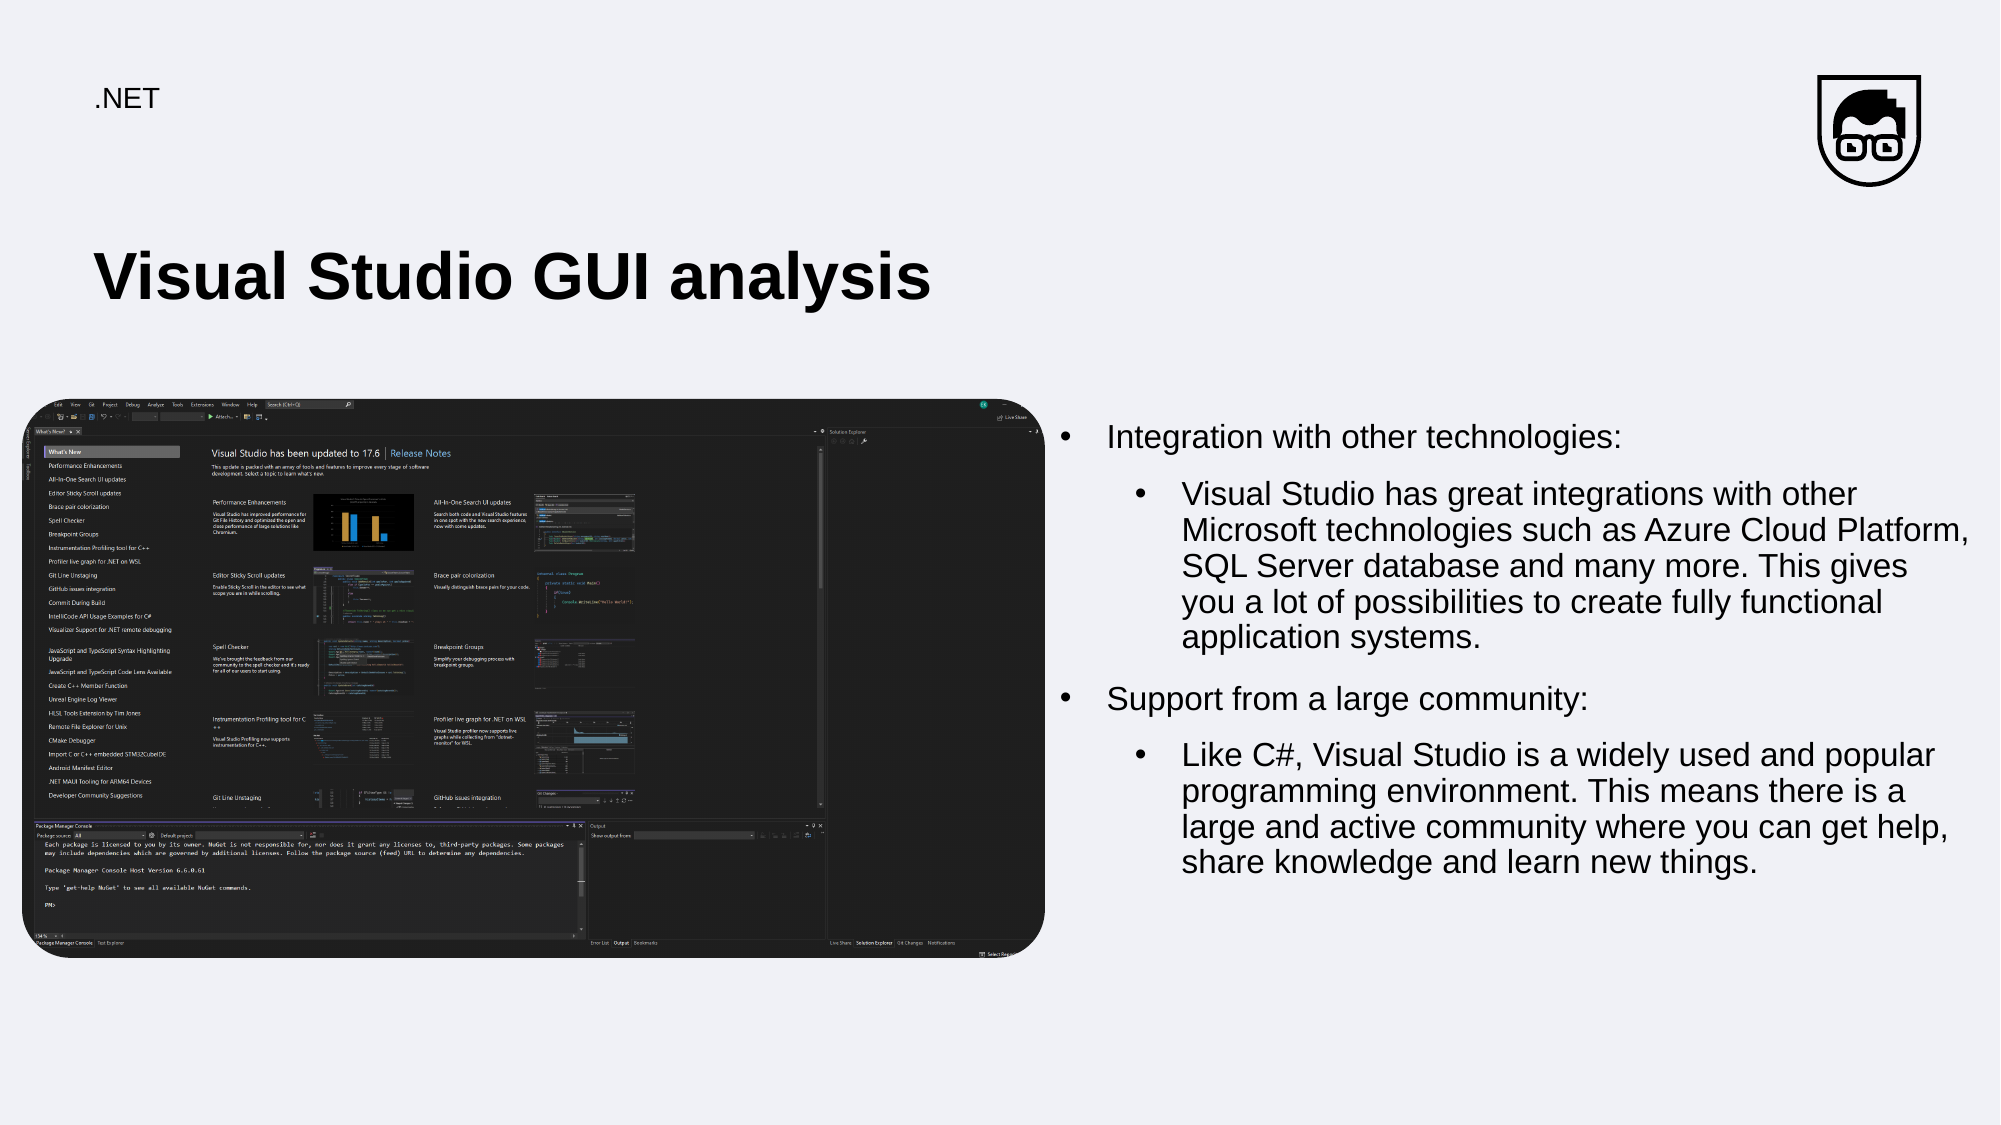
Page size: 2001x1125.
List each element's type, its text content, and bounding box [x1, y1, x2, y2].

picture [21, 398, 1046, 959]
list Integration with other technologies: Visual Studio has great integrations with other Microsoft technologies such as Azure Cloud Platform, SQL Server database and many more. This gives you a lot of possibilities to create fully functional application systems. Support from a large community: Like C#, Visual Studio is a widely used and popular programming environment. This means there is a large and active community where you can get help, share knowledge and learn new things. [1044, 412, 1987, 1060]
list .NET [78, 75, 1001, 151]
title Visual Studio GUI analysis [78, 224, 1852, 412]
